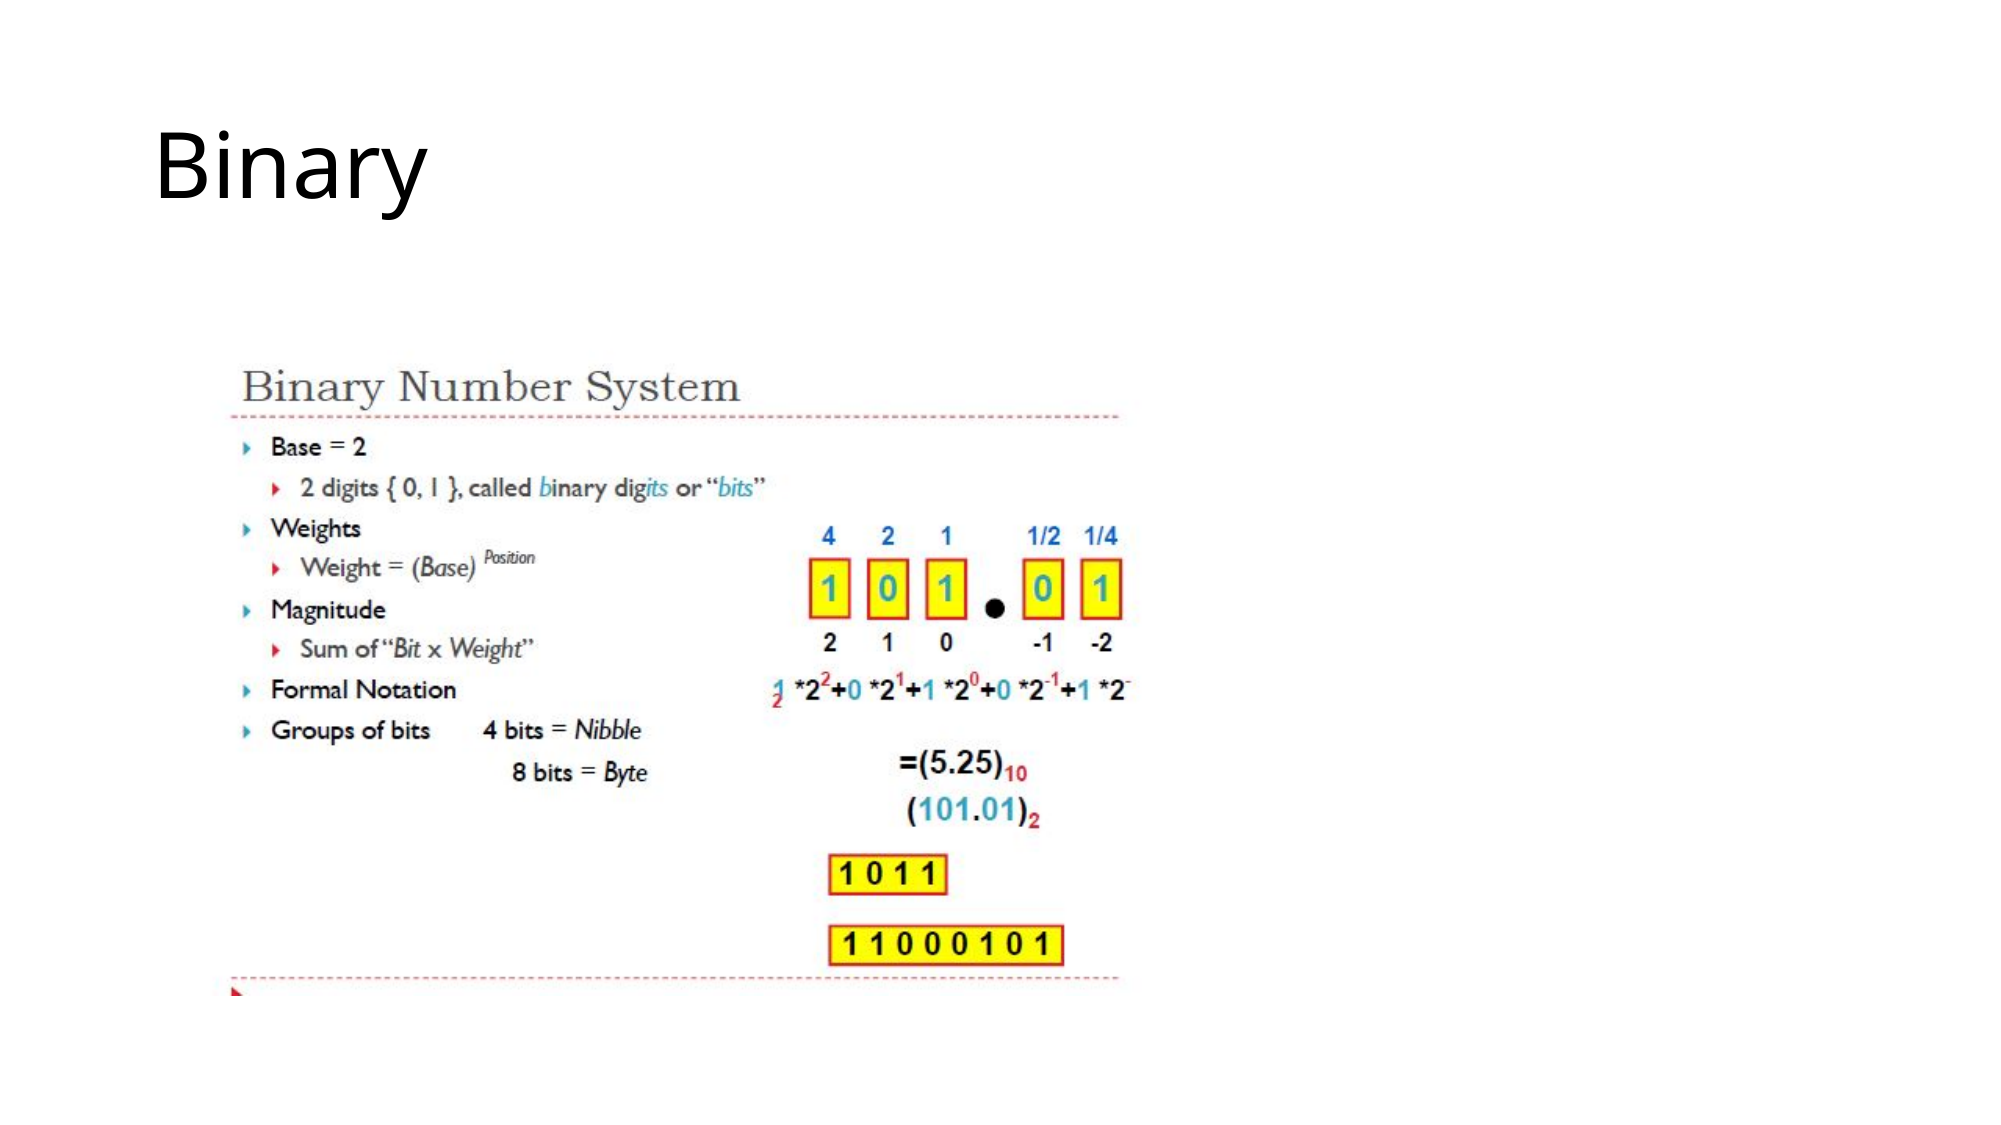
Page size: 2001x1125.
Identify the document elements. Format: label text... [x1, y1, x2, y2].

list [188, 326, 1185, 996]
title Binary [137, 59, 1863, 278]
